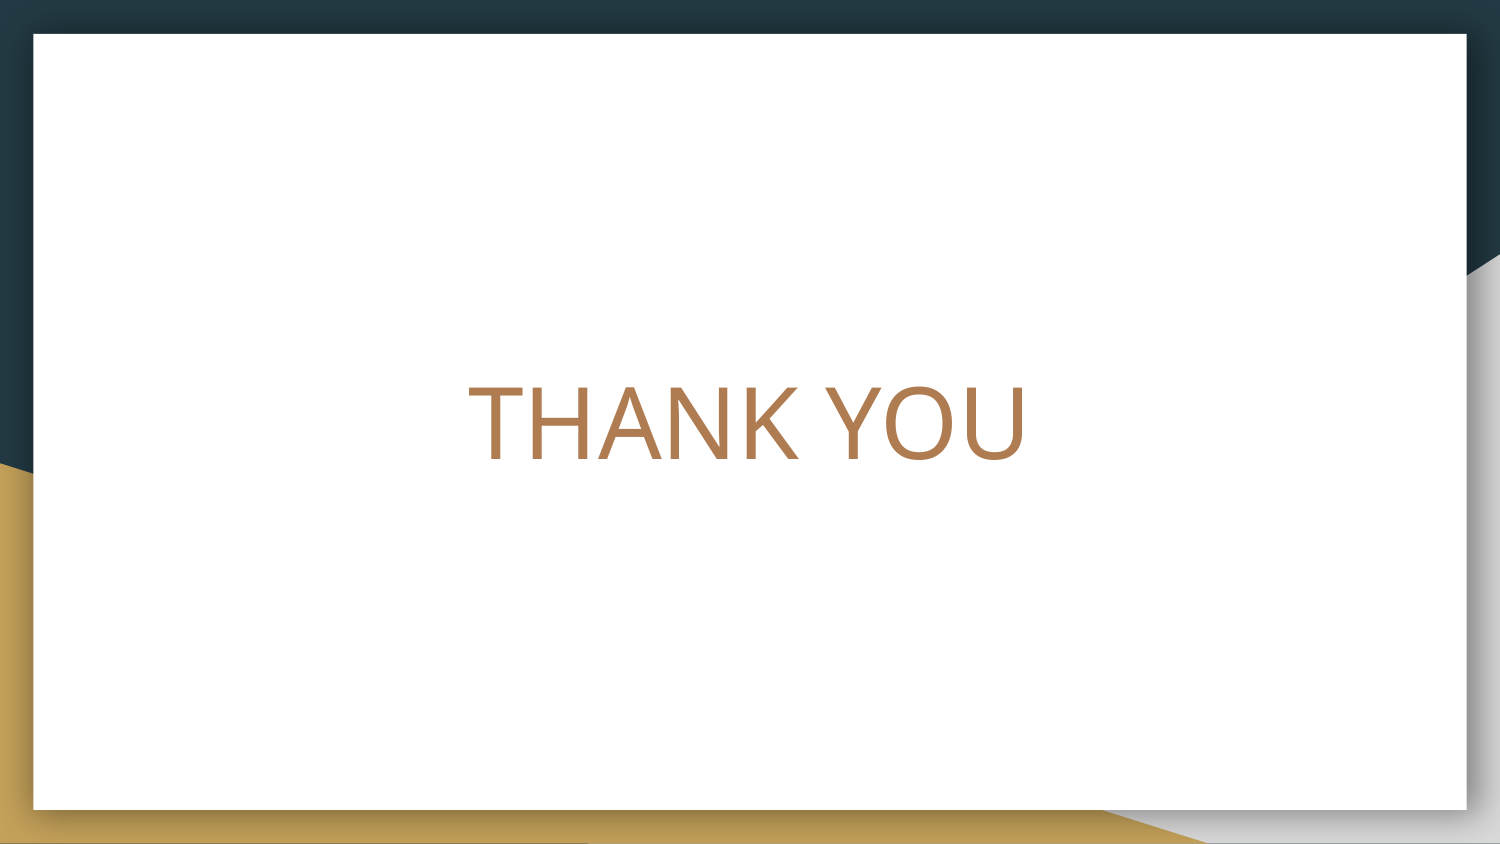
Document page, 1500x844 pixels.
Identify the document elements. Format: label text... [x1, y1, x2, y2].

title THANK YOU [173, 337, 1327, 844]
